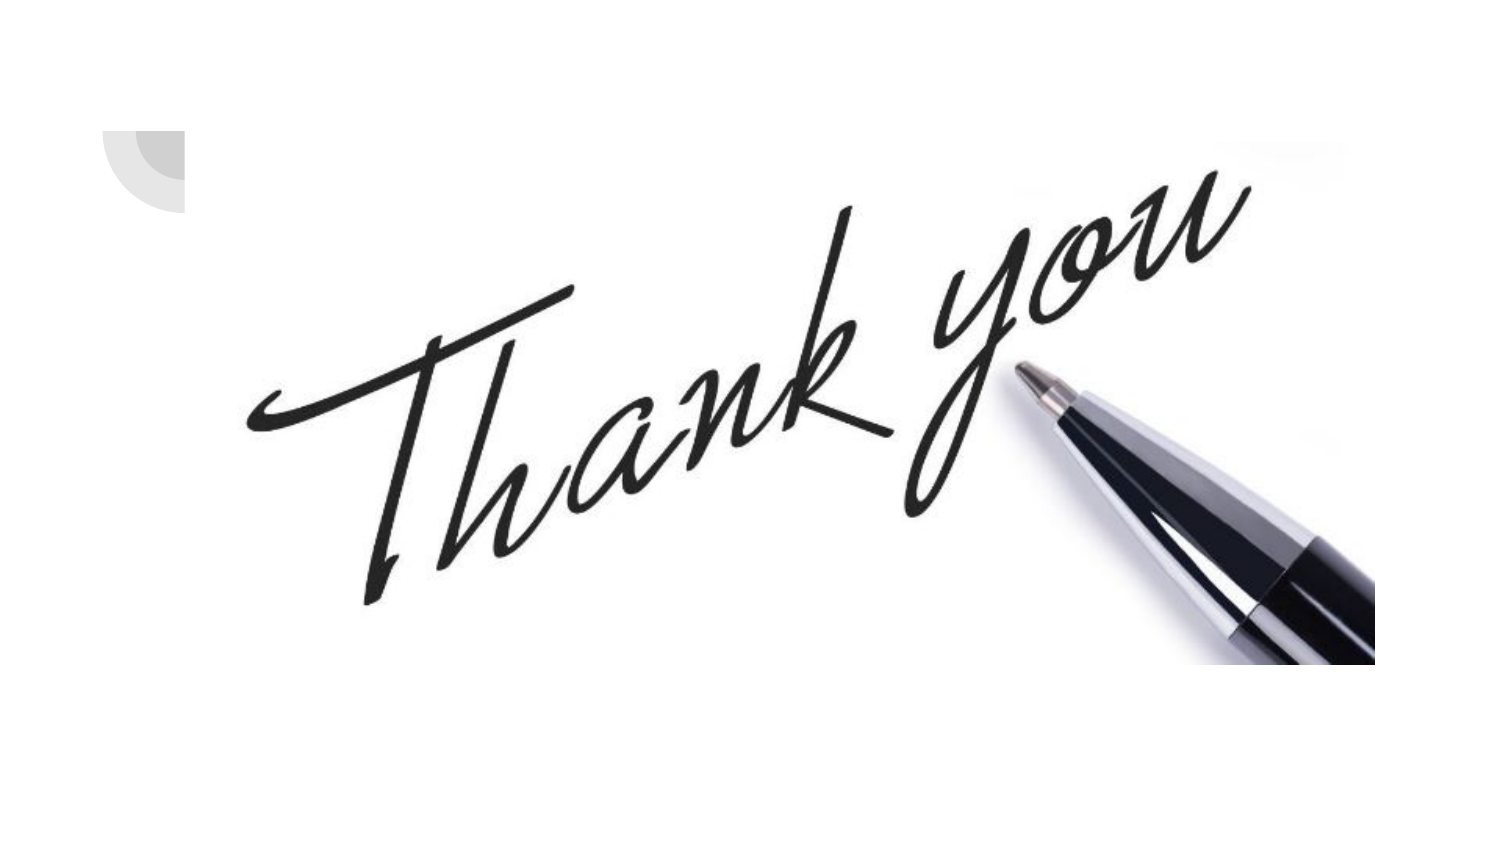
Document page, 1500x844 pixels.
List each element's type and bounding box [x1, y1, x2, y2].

picture [213, 142, 1375, 665]
